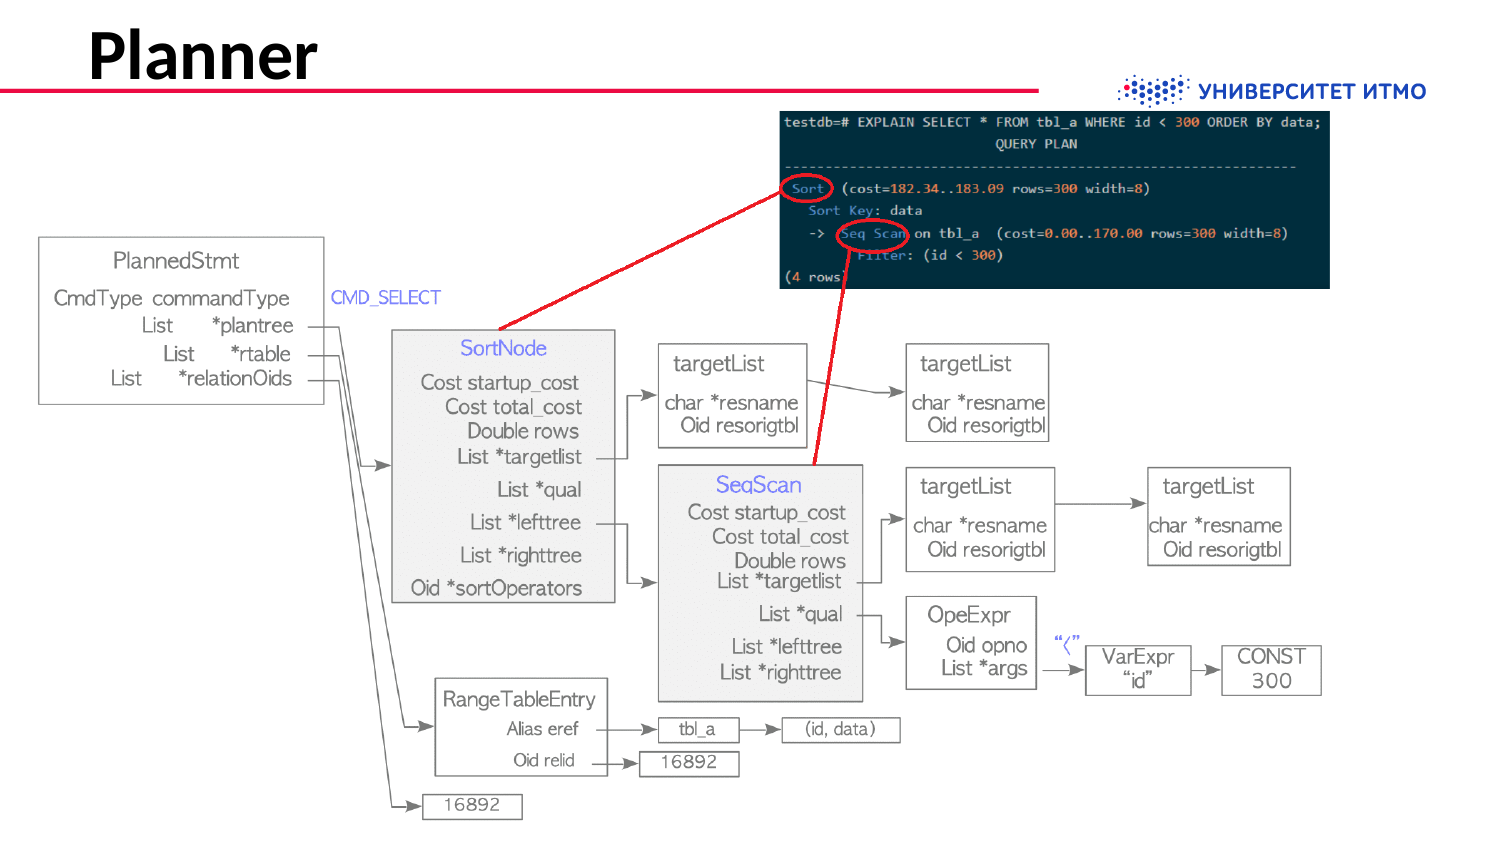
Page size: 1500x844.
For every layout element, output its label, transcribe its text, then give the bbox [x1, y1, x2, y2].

title Planner [73, 0, 1424, 102]
picture [0, 0, 1500, 844]
